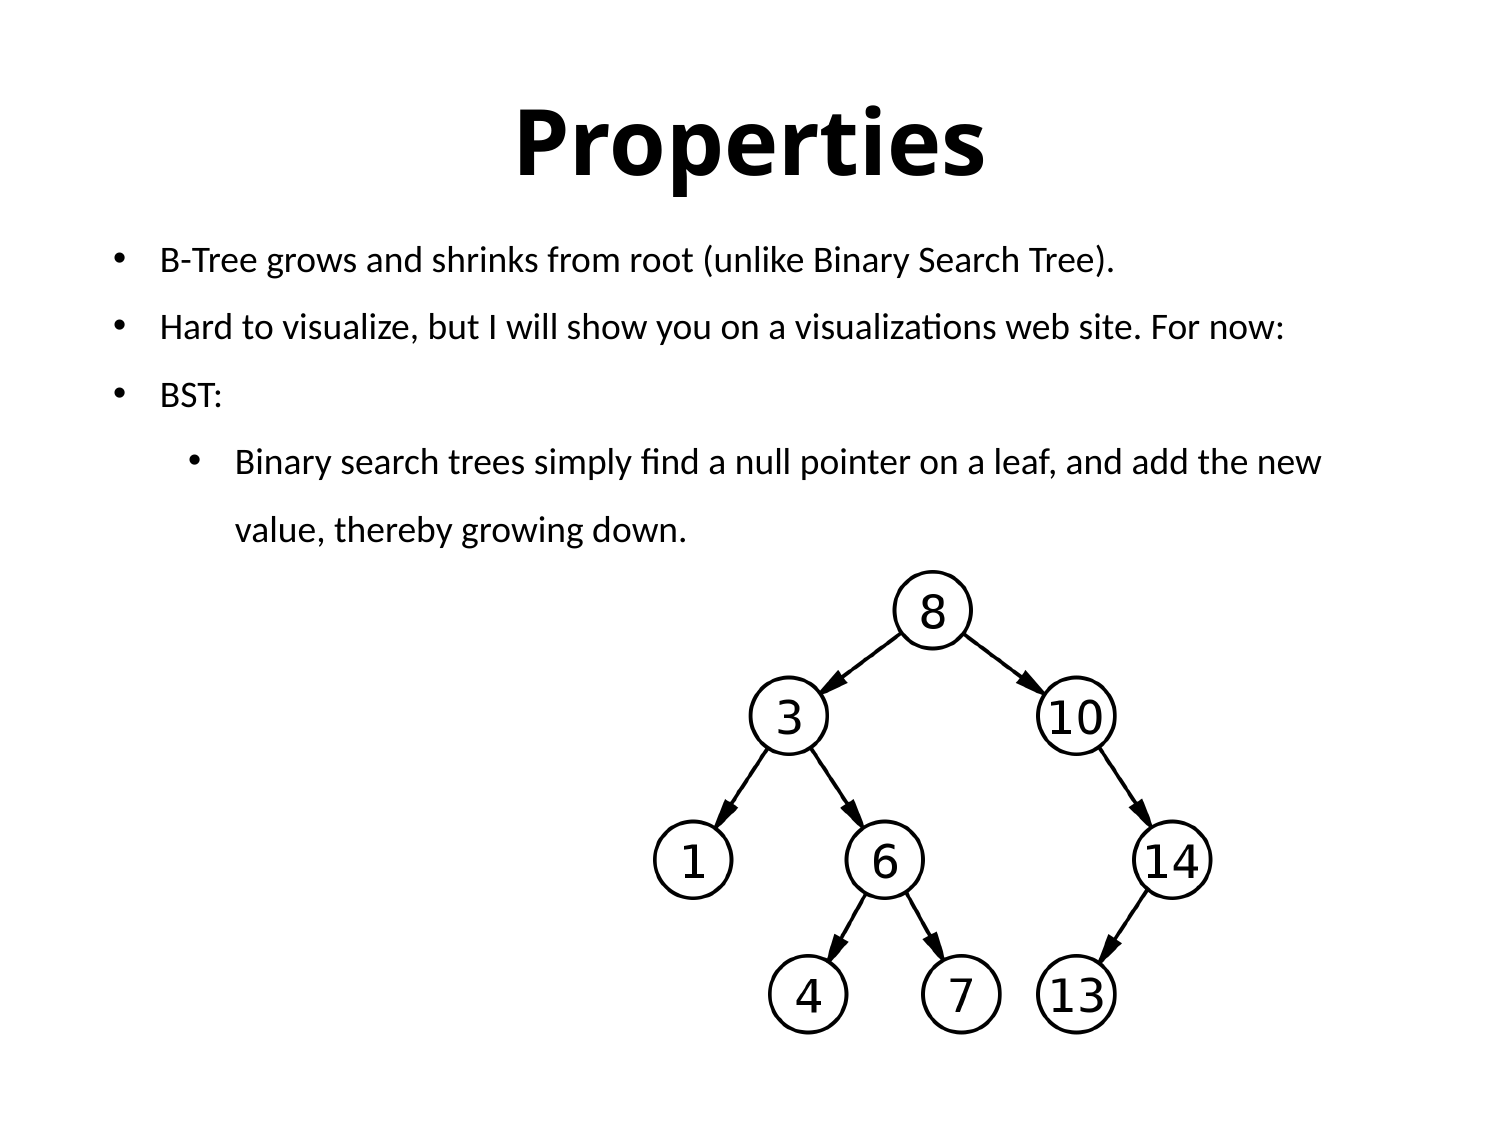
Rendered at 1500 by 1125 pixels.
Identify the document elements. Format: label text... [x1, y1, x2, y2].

picture [644, 562, 1220, 1042]
text_box B-Tree grows and shrinks from root (unlike Binary Search Tree). Hard to visualize, but I will show you on a visualizations web site. For now: BST: Binary search trees simply find a null pointer on a leaf, and add the new value, thereby growing down. [98, 204, 1364, 670]
title Properties [75, 45, 1425, 233]
